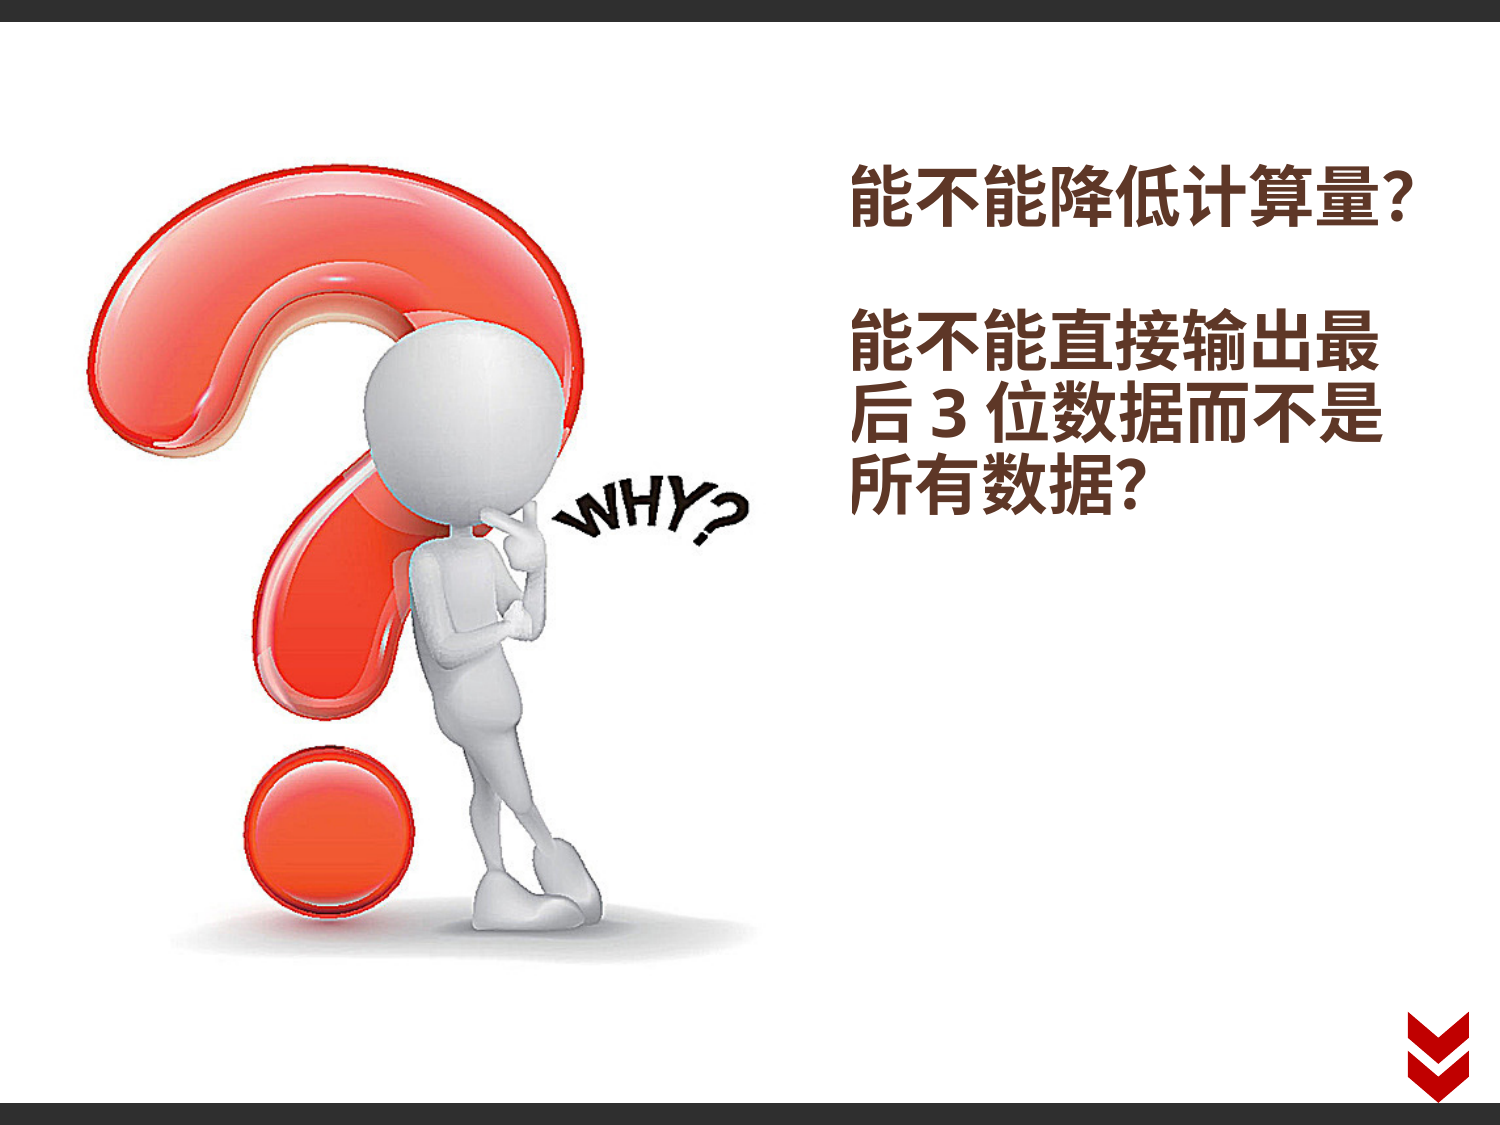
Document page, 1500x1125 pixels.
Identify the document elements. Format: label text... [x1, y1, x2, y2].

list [0, 136, 852, 989]
title 能不能降低计算量？ 能不能直接输出最后3位数据而不是所有数据？ [832, 59, 1430, 532]
